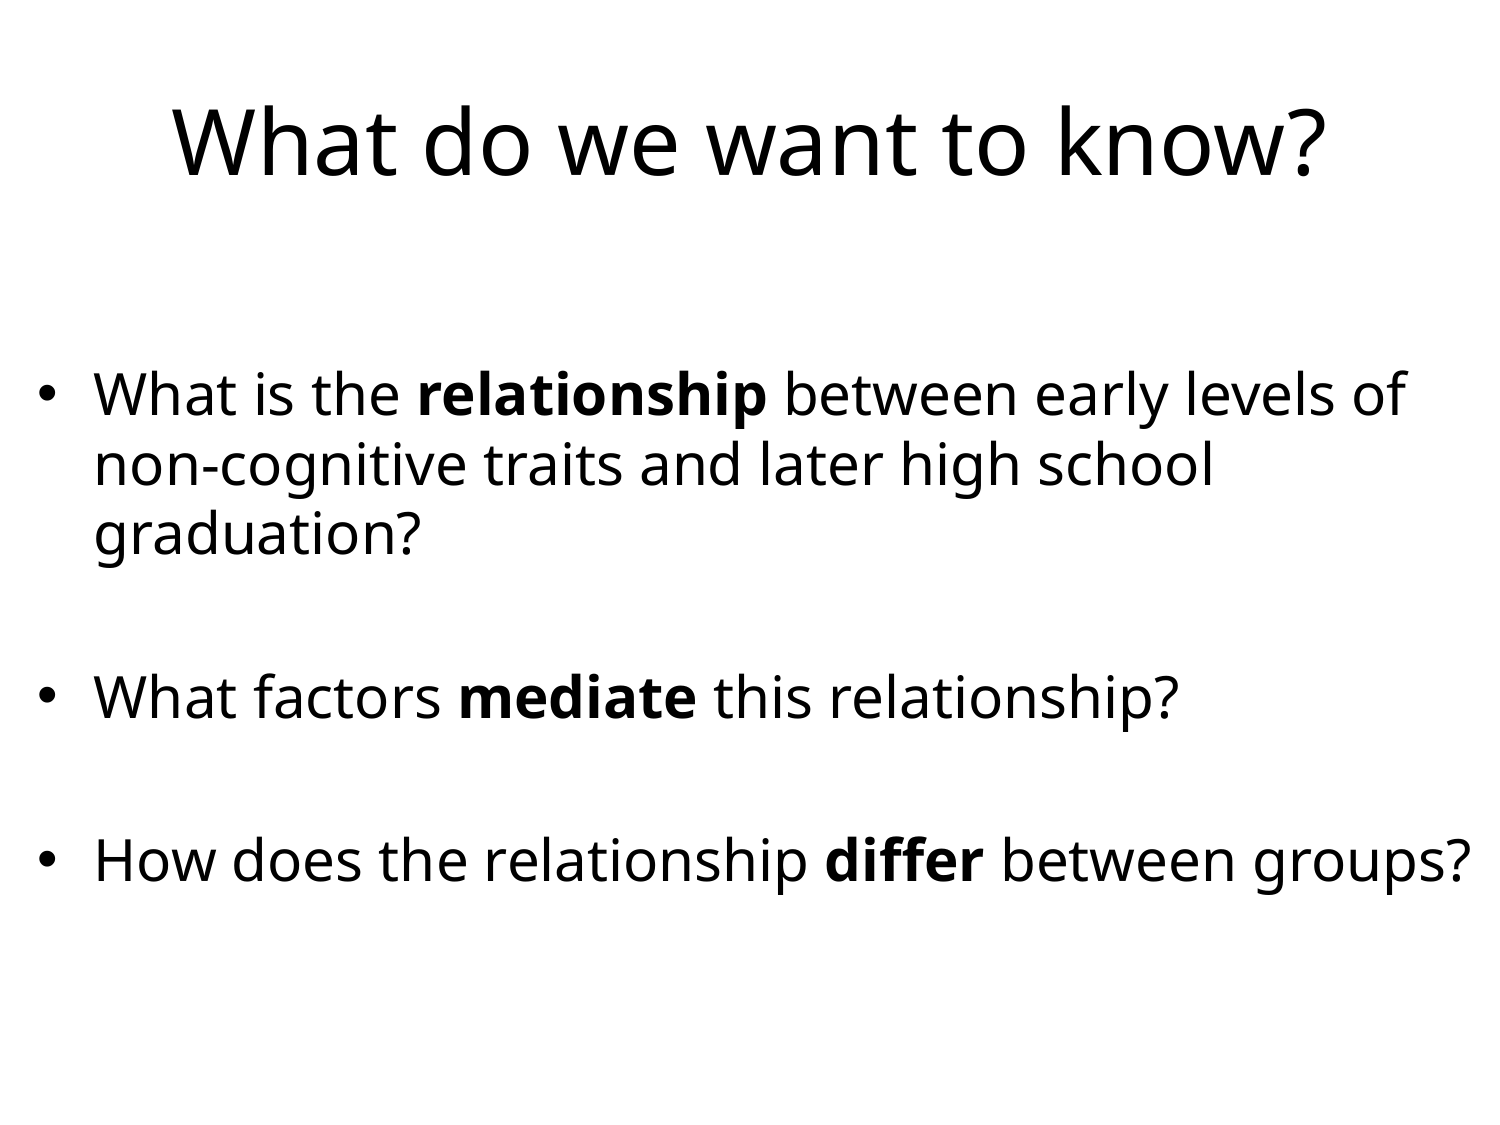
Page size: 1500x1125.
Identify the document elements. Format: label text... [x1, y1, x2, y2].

title What do we want to know? [75, 45, 1425, 233]
list What is the relationship between early levels of non-cognitive traits and later high school graduation? What factors mediate this relationship? How does the relationship differ between groups? [22, 349, 1500, 919]
